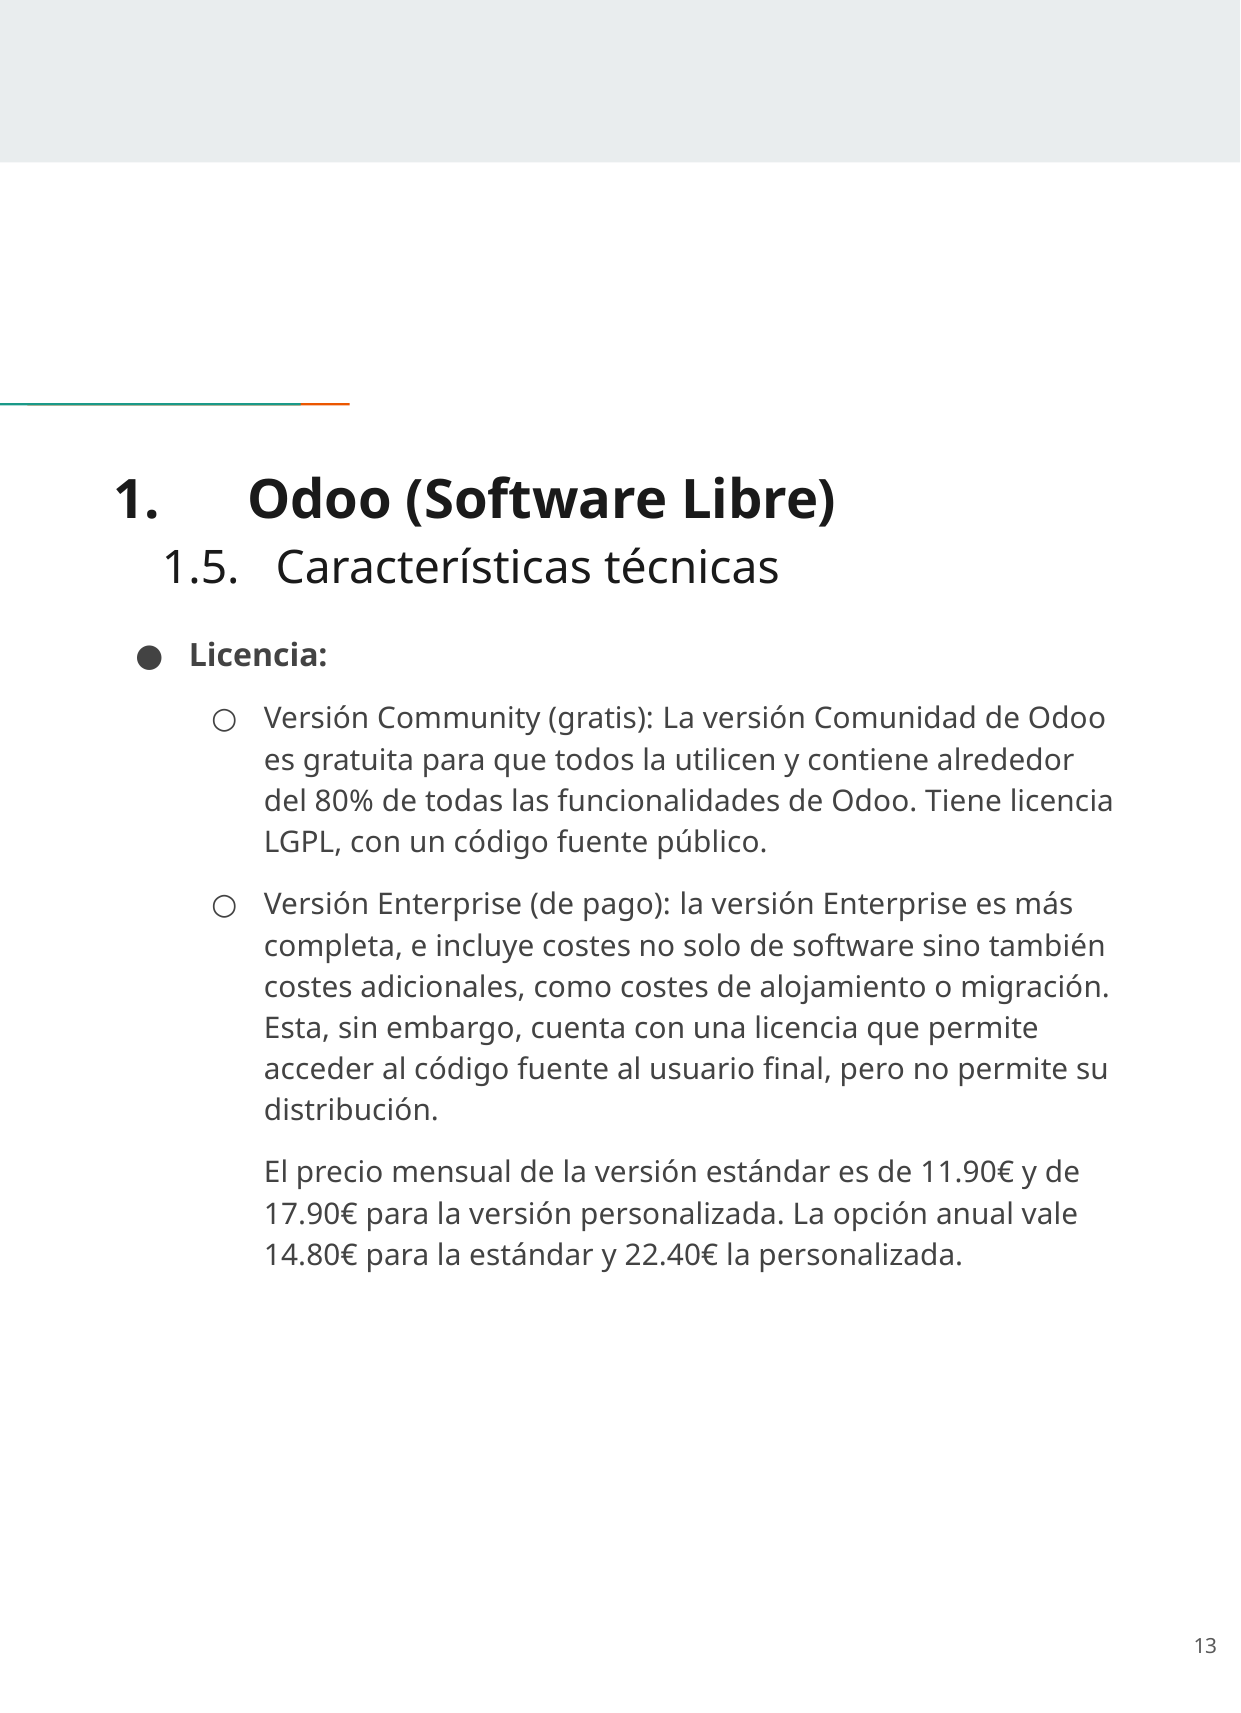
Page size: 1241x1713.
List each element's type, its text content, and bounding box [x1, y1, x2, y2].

title 1. Odoo (Software Libre) 1.5. Características técnicas [98, 439, 1233, 609]
slide_number ‹#› [1157, 1581, 1233, 1713]
list Licencia: Versión Community (gratis): La versión Comunidad de Odoo es gratuita para que todos la utilicen y contiene alrededor del 80% de todas las funcionalidades de Odoo. Tiene licencia LGPL, con un código fuente público. Versión Enterprise (de pago): la versión Enterprise es más completa, e incluye costes no solo de software sino también costes adicionales, como costes de alojamiento o migración. Esta, sin embargo, cuenta con una licencia que permite acceder al código fuente al usuario final, pero no permite su distribución. El precio mensual de la versión estándar es de 11.90€ y de 17.90€ para la versión personalizada. La opción anual vale 14.80€ para la estándar y 22.40€ la personalizada. [98, 619, 1142, 1642]
